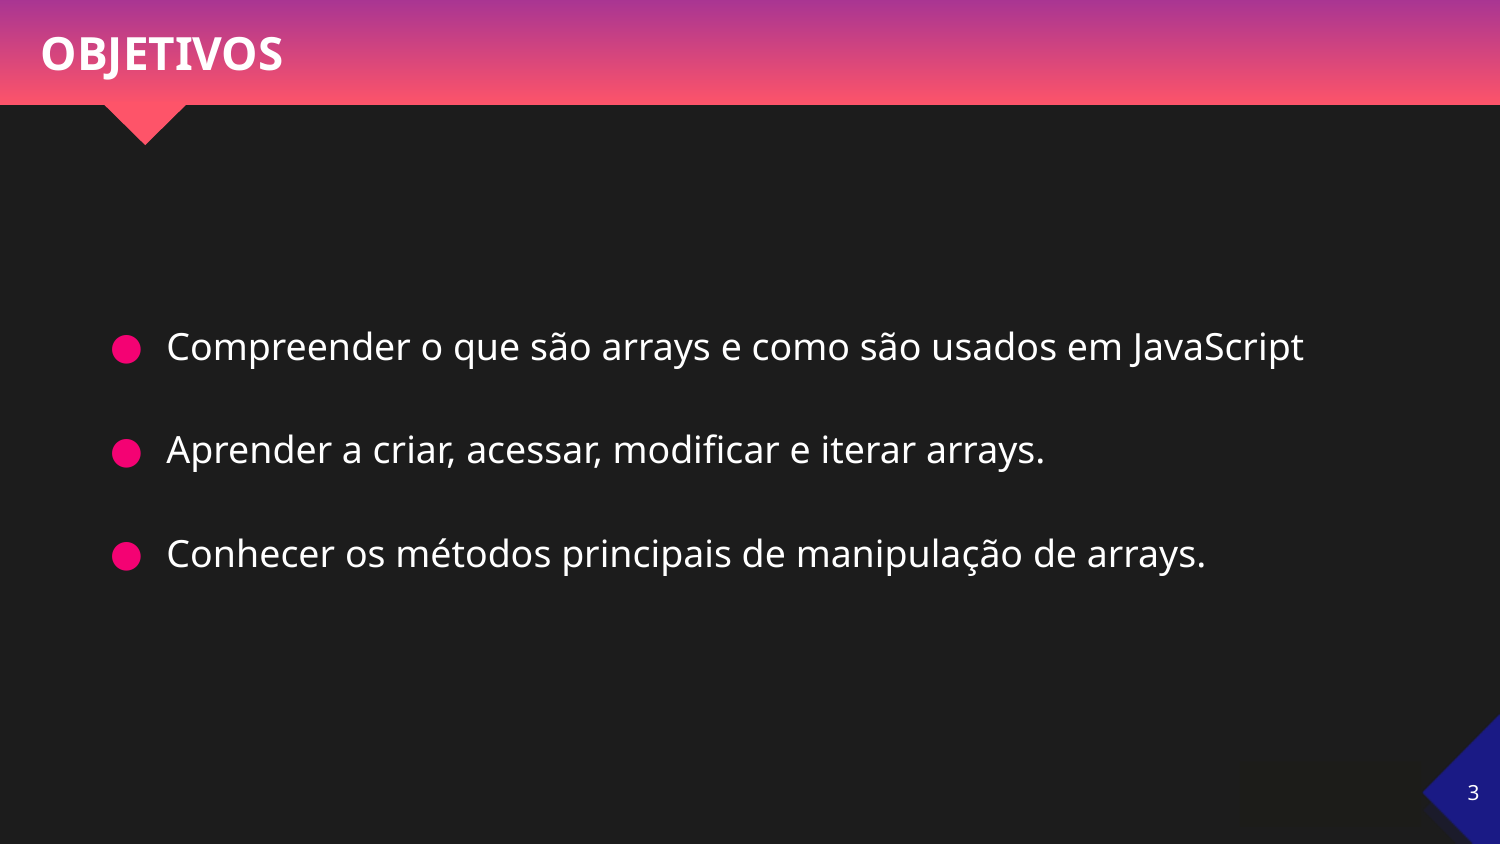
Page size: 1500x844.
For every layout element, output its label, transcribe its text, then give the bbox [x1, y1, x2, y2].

text_box Compreender o que são arrays e como são usados em JavaScript Aprender a criar, acessar, modificar e iterar arrays. Conhecer os métodos principais de manipulação de arrays. [76, 173, 1424, 718]
picture [1417, 712, 1500, 844]
title OBJETIVOS [25, 0, 1475, 105]
slide_number ‹#› [1446, 771, 1500, 817]
